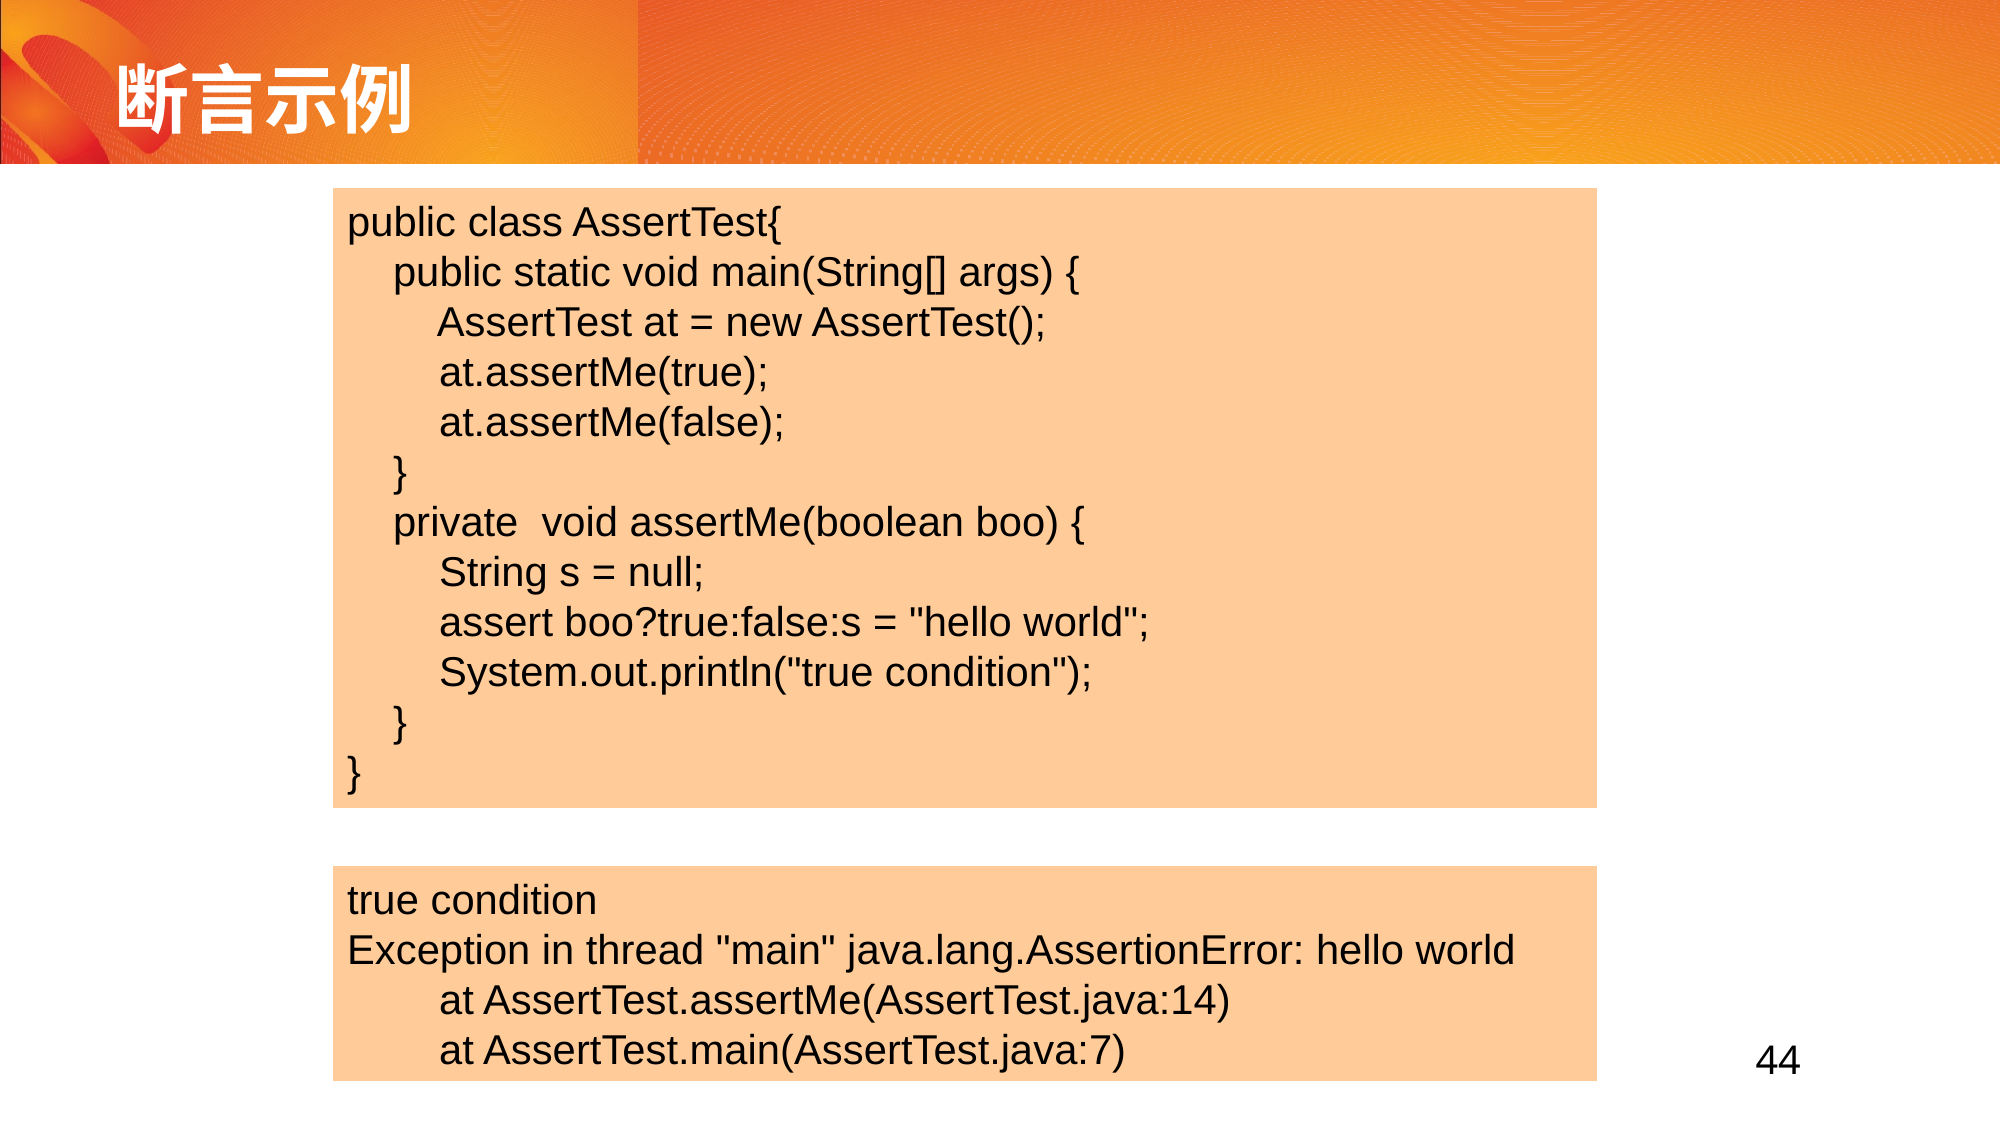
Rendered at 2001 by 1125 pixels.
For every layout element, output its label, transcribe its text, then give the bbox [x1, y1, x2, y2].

text_box true condition Exception in thread "main" java.lang.AssertionError: hello world at AssertTest.assertMe(AssertTest.java:14) at AssertTest.main(AssertTest.java:7) [332, 865, 1598, 1083]
title 断言示例 [99, 45, 1900, 167]
picture [0, 0, 2000, 164]
text_box public class AssertTest{ public static void main(String[] args) { AssertTest at = new AssertTest(); at.assertMe(true); at.assertMe(false); } private void assertMe(boolean boo) { String s = null; assert boo?true:false:s = "hello world"; System.out.println("true condition"); } } [332, 187, 1598, 809]
